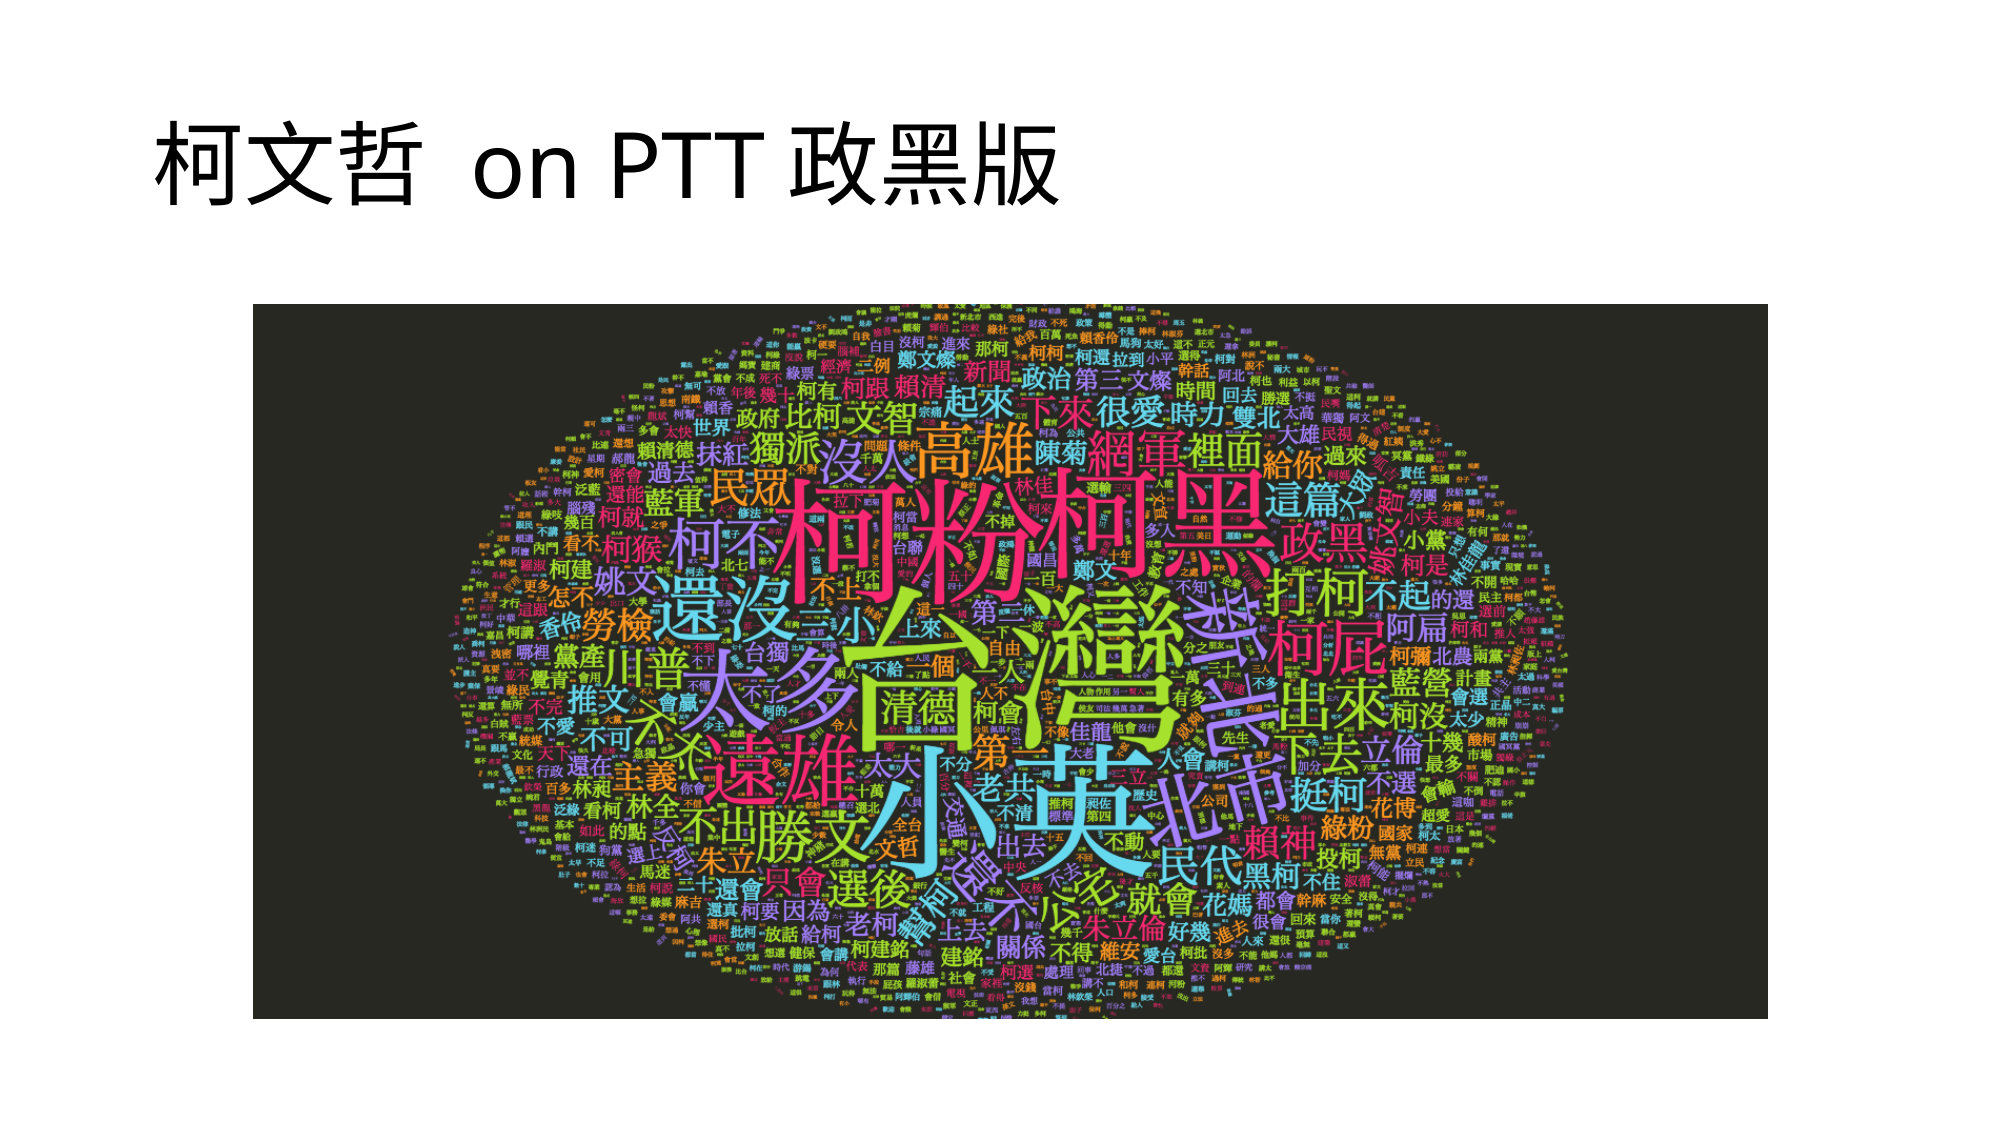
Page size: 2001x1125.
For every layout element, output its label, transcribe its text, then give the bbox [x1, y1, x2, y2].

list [253, 304, 1768, 1019]
title 柯文哲 on PTT政黑版 [137, 59, 1863, 278]
